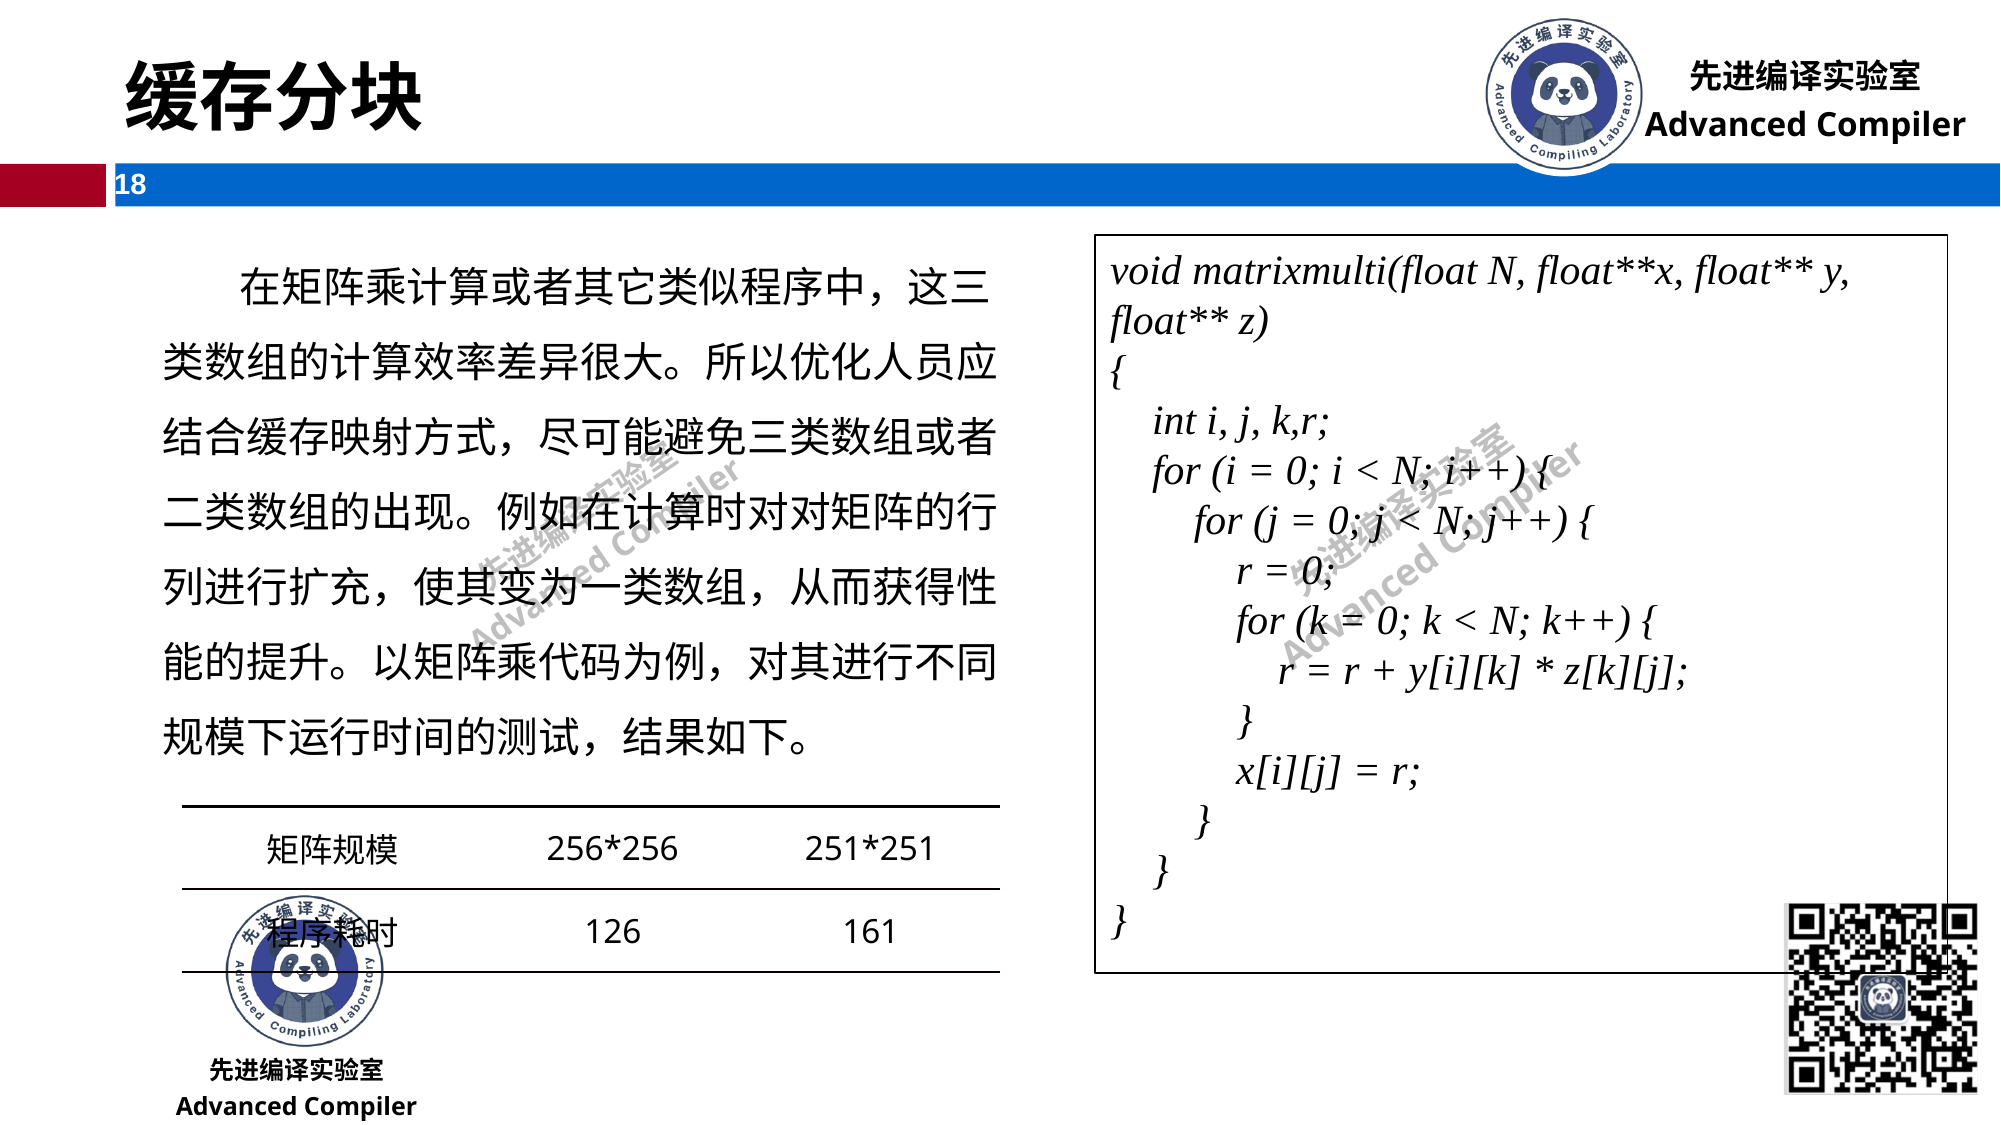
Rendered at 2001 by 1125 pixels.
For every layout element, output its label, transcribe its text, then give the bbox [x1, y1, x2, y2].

table_cell 程序耗时 [182, 890, 484, 971]
picture [1500, 150, 1627, 177]
text_box 在矩阵乘计算或者其它类似程序中，这三类数组的计算效率差异很大。所以优化人员应结合缓存映射方式，尽可能避免三类数组或者二类数组的出现。例如在计算时对对矩阵的行列进行扩充，使其变为一类数组，从而获得性能的提升。以矩阵乘代码为例，对其进行不同规模下运行时间的测试，结果如下。 [148, 228, 1047, 769]
table_cell 126 [484, 890, 742, 971]
picture [1498, 9, 1630, 38]
table_header 256*256 [484, 808, 742, 888]
table_cell 161 [742, 890, 1000, 971]
picture [218, 973, 391, 1054]
table_header 矩阵规模 [182, 808, 484, 888]
text_box void matrixmulti(float N, float**x, float** y, float** z) { int i, j, k,r; for (i = 0; i < N; i++) { for (j = 0; j < N; j++) { r = 0; for (k = 0; k < N; k++) { r = r + y[i][k] * z[k][j]; } x[i][j] = r; } } } [1095, 235, 1948, 973]
title 缓存分块 [109, 38, 2000, 150]
table_header 251*251 [742, 808, 1000, 888]
picture [1783, 903, 1978, 1095]
